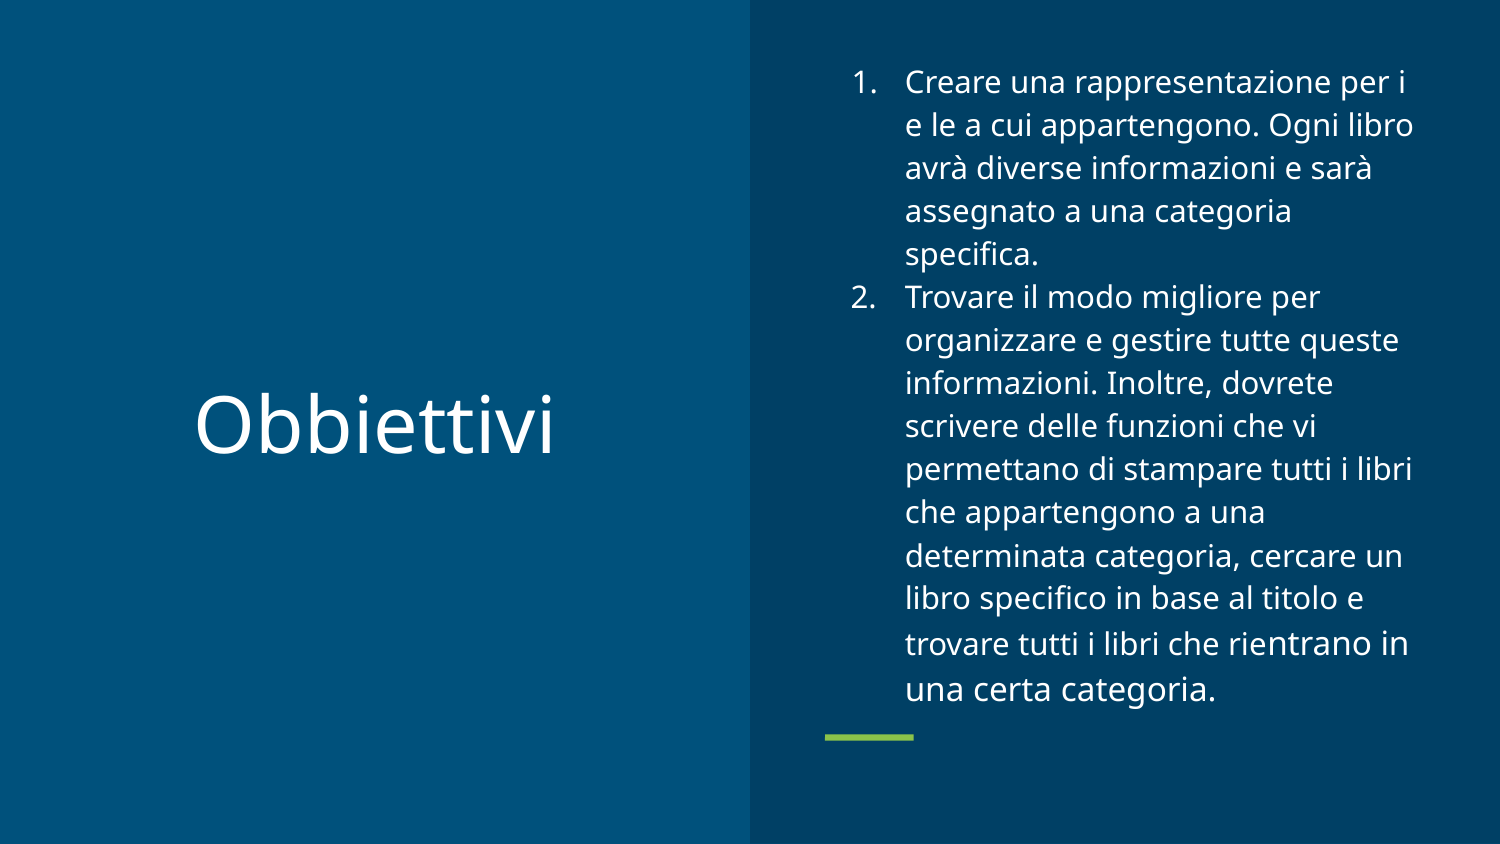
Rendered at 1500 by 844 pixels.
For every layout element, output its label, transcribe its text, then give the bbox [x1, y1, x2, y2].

text_box Creare una rappresentazione per i e le a cui appartengono. Ogni libro avrà diverse informazioni e sarà assegnato a una categoria specifica. Trovare il modo migliore per organizzare e gestire tutte queste informazioni. Inoltre, dovrete scrivere delle funzioni che vi permettano di stampare tutti i libri che appartengono a una determinata categoria, cercare un libro specifico in base al titolo e trovare tutti i libri che rientrano in una certa categoria. [814, 118, 1445, 725]
title Obbiettivi [43, 313, 708, 530]
